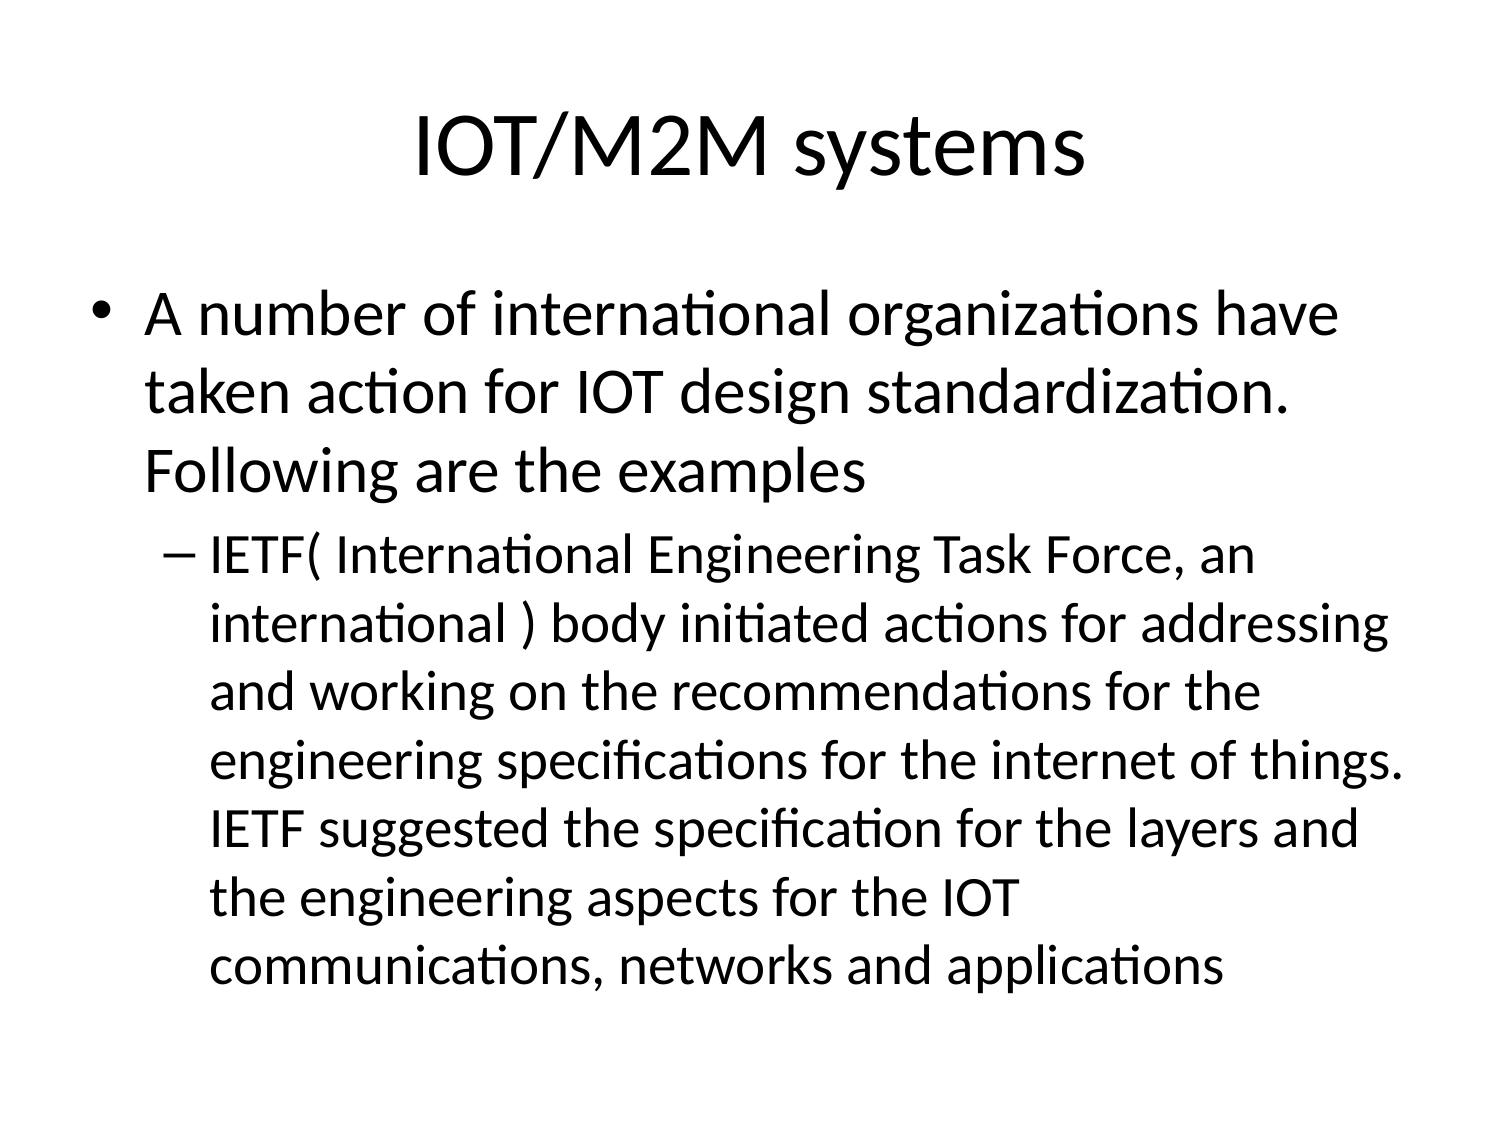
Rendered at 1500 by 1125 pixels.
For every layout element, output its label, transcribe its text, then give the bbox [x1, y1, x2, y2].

title IOT/M2M systems [75, 45, 1425, 233]
list A number of international organizations have taken action for IOT design standardization. Following are the examples IETF( International Engineering Task Force, an international ) body initiated actions for addressing and working on the recommendations for the engineering specifications for the internet of things. IETF suggested the specification for the layers and the engineering aspects for the IOT communications, networks and applications [75, 262, 1425, 1005]
